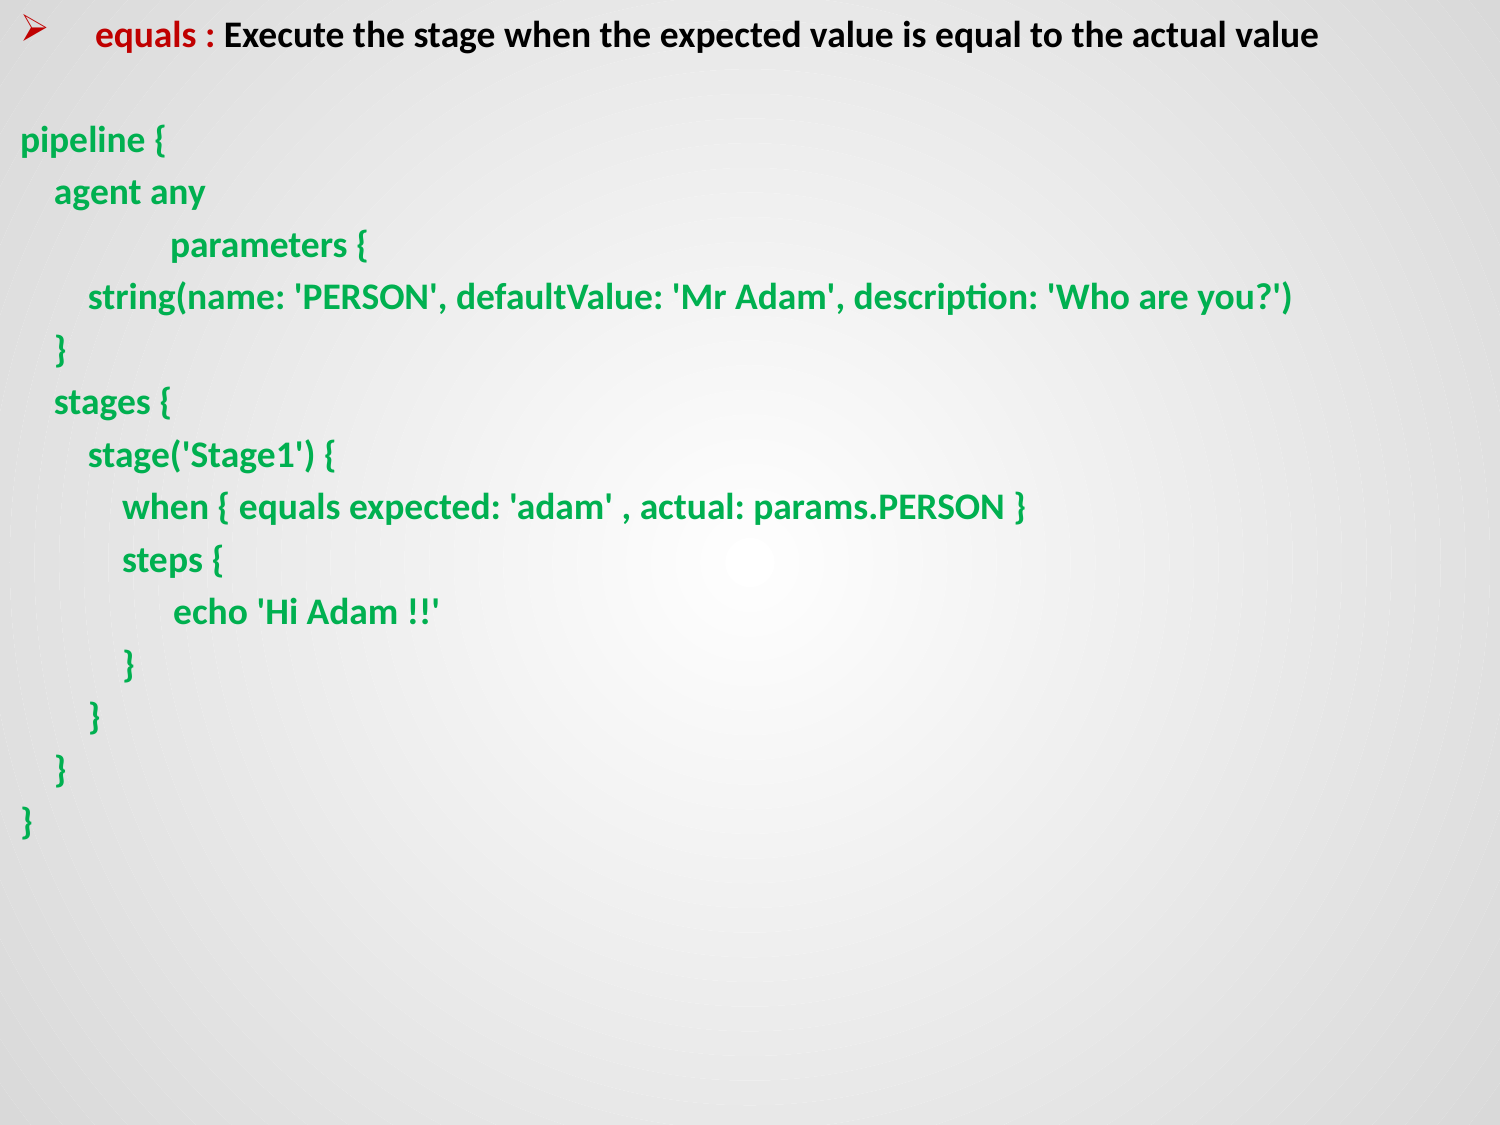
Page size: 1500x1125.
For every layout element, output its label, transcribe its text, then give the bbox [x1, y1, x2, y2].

list equals : Execute the stage when the expected value is equal to the actual value pipeline { agent any parameters { string(name: 'PERSON', defaultValue: 'Mr Adam', description: 'Who are you?') } stages { stage('Stage1') { when { equals expected: 'adam' , actual: params.PERSON } steps { echo 'Hi Adam !!' } } } } [0, 0, 1500, 1125]
